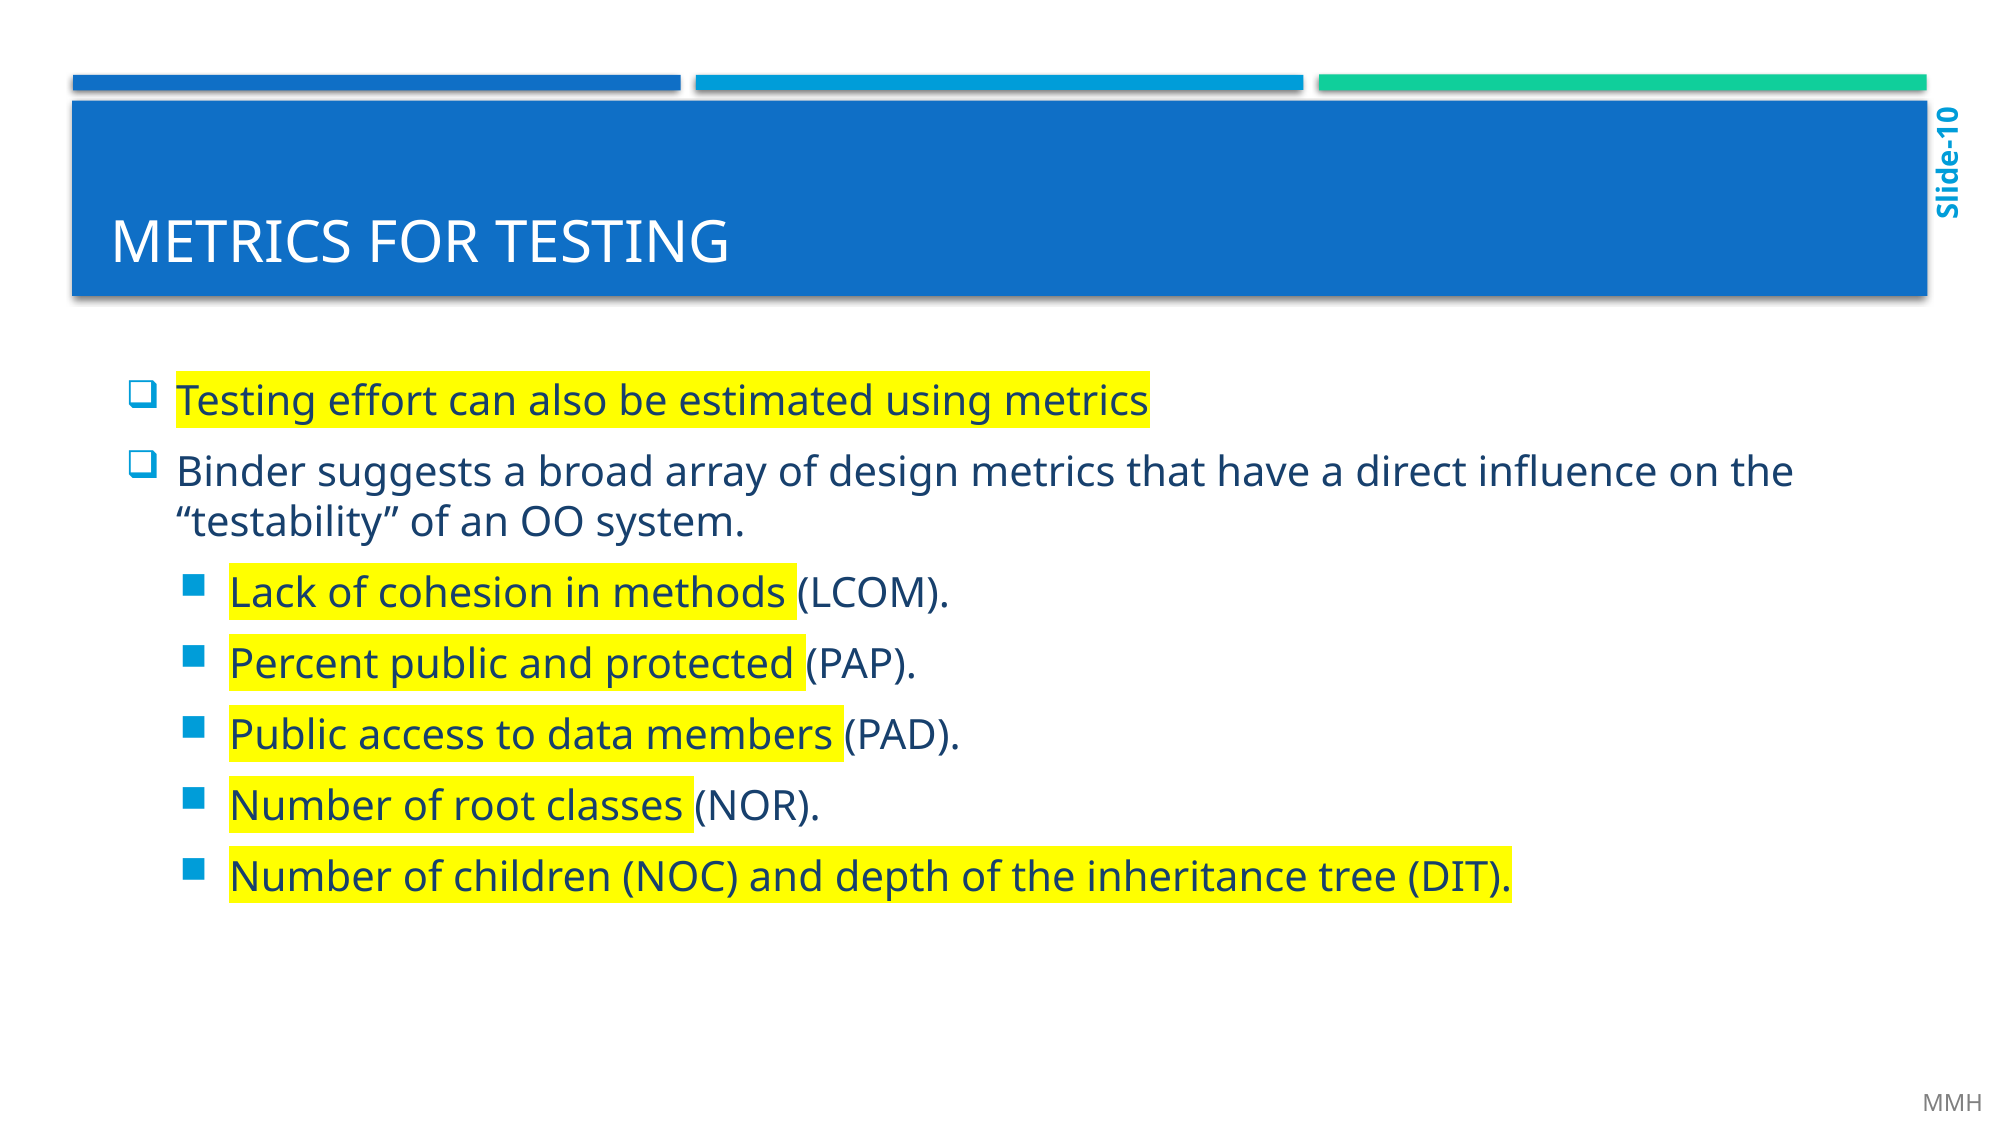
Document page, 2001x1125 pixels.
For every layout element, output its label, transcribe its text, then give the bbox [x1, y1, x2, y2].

text_box Slide-10 [1930, 99, 1968, 236]
list Testing effort can also be estimated using metrics Binder suggests a broad array of design metrics that have a direct influence on the “testability” of an OO system. Lack of cohesion in methods (LCOM). Percent public and protected (PAP). Public access to data members (PAD). Number of root classes (NOR). Number of children (NOC) and depth of the inheritance tree (DIT). [110, 338, 1930, 935]
text_box MMH [1894, 1079, 2000, 1125]
title Metrics for testing [95, 115, 1905, 282]
